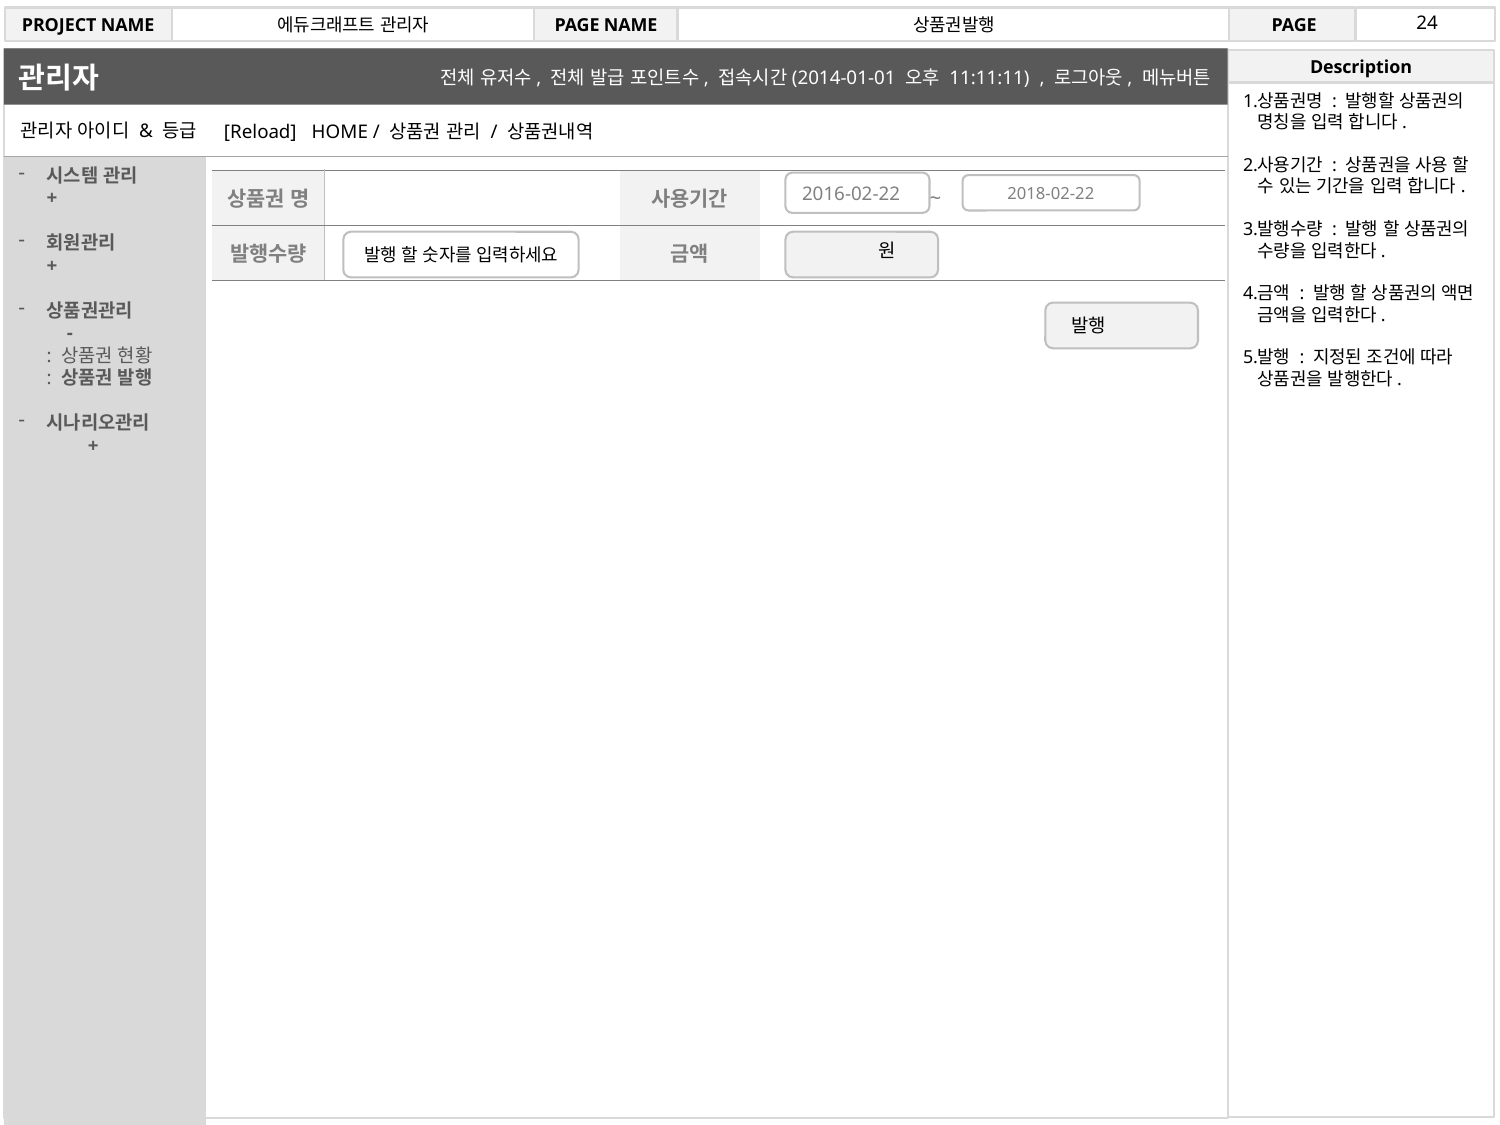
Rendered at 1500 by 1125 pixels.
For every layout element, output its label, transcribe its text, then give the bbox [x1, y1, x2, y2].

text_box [1045, 302, 1199, 349]
slide_number 24 [1385, 0, 1470, 5]
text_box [4, 7, 1496, 1119]
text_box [785, 231, 939, 278]
